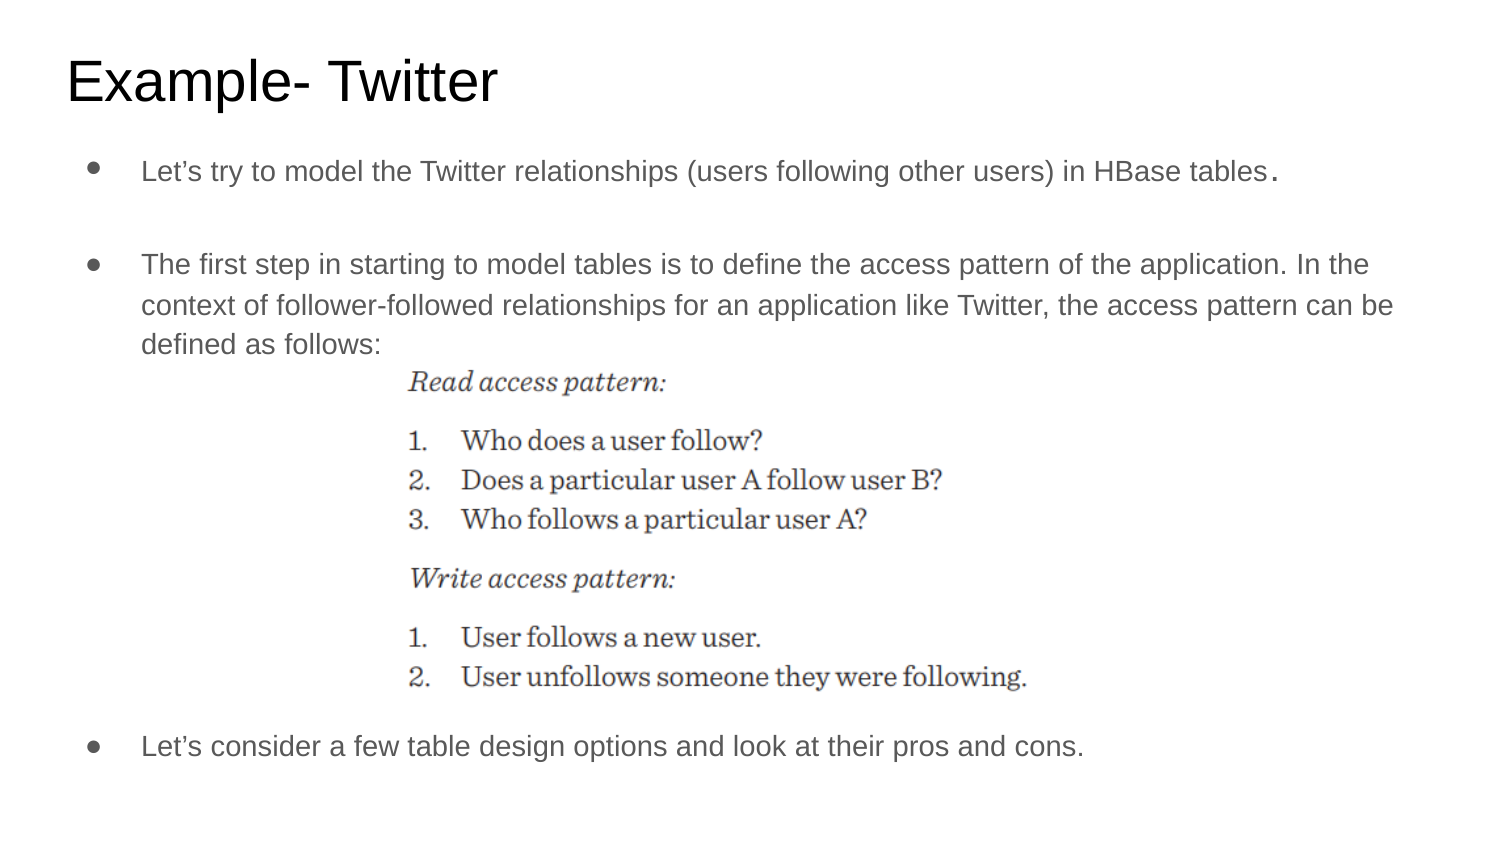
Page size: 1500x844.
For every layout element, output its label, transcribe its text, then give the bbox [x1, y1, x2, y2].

picture [398, 360, 1037, 695]
list Let’s try to model the Twitter relationships (users following other users) in HBase tables. The first step in starting to model tables is to define the access pattern of the application. In the context of follower-followed relationships for an application like Twitter, the access pattern can be defined as follows: Let’s consider a few table design options and look at their pros and cons. [51, 121, 1449, 795]
title Example- Twitter [51, 27, 1449, 121]
